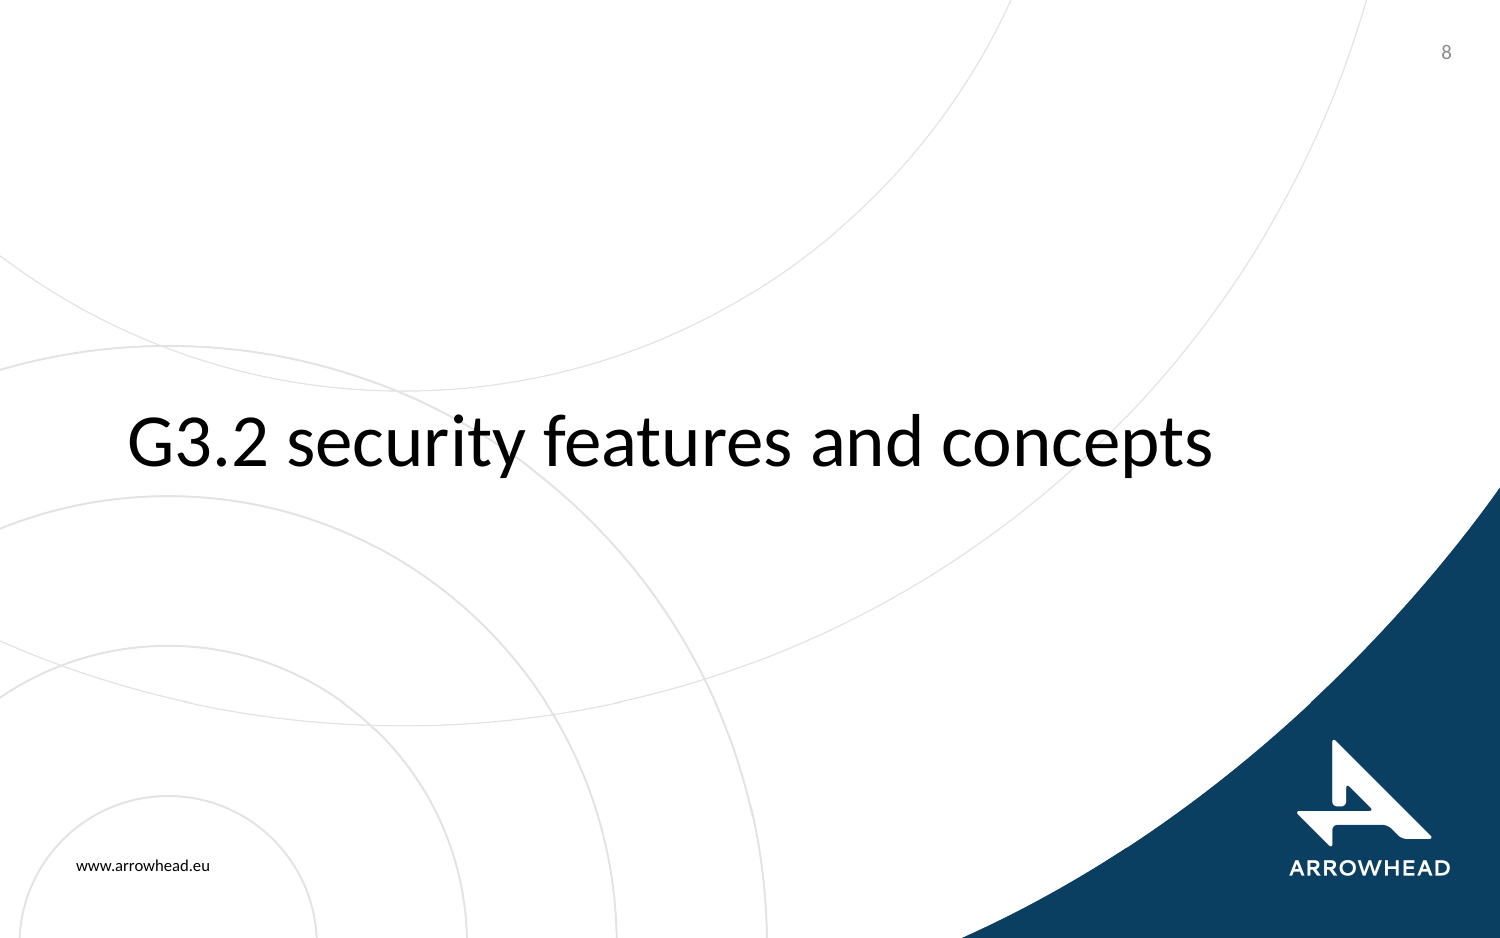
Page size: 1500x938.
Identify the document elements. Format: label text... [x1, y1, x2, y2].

title G3.2 security features and concepts [112, 383, 1334, 469]
picture [0, 0, 1500, 938]
slide_number 8 [1116, 26, 1467, 76]
